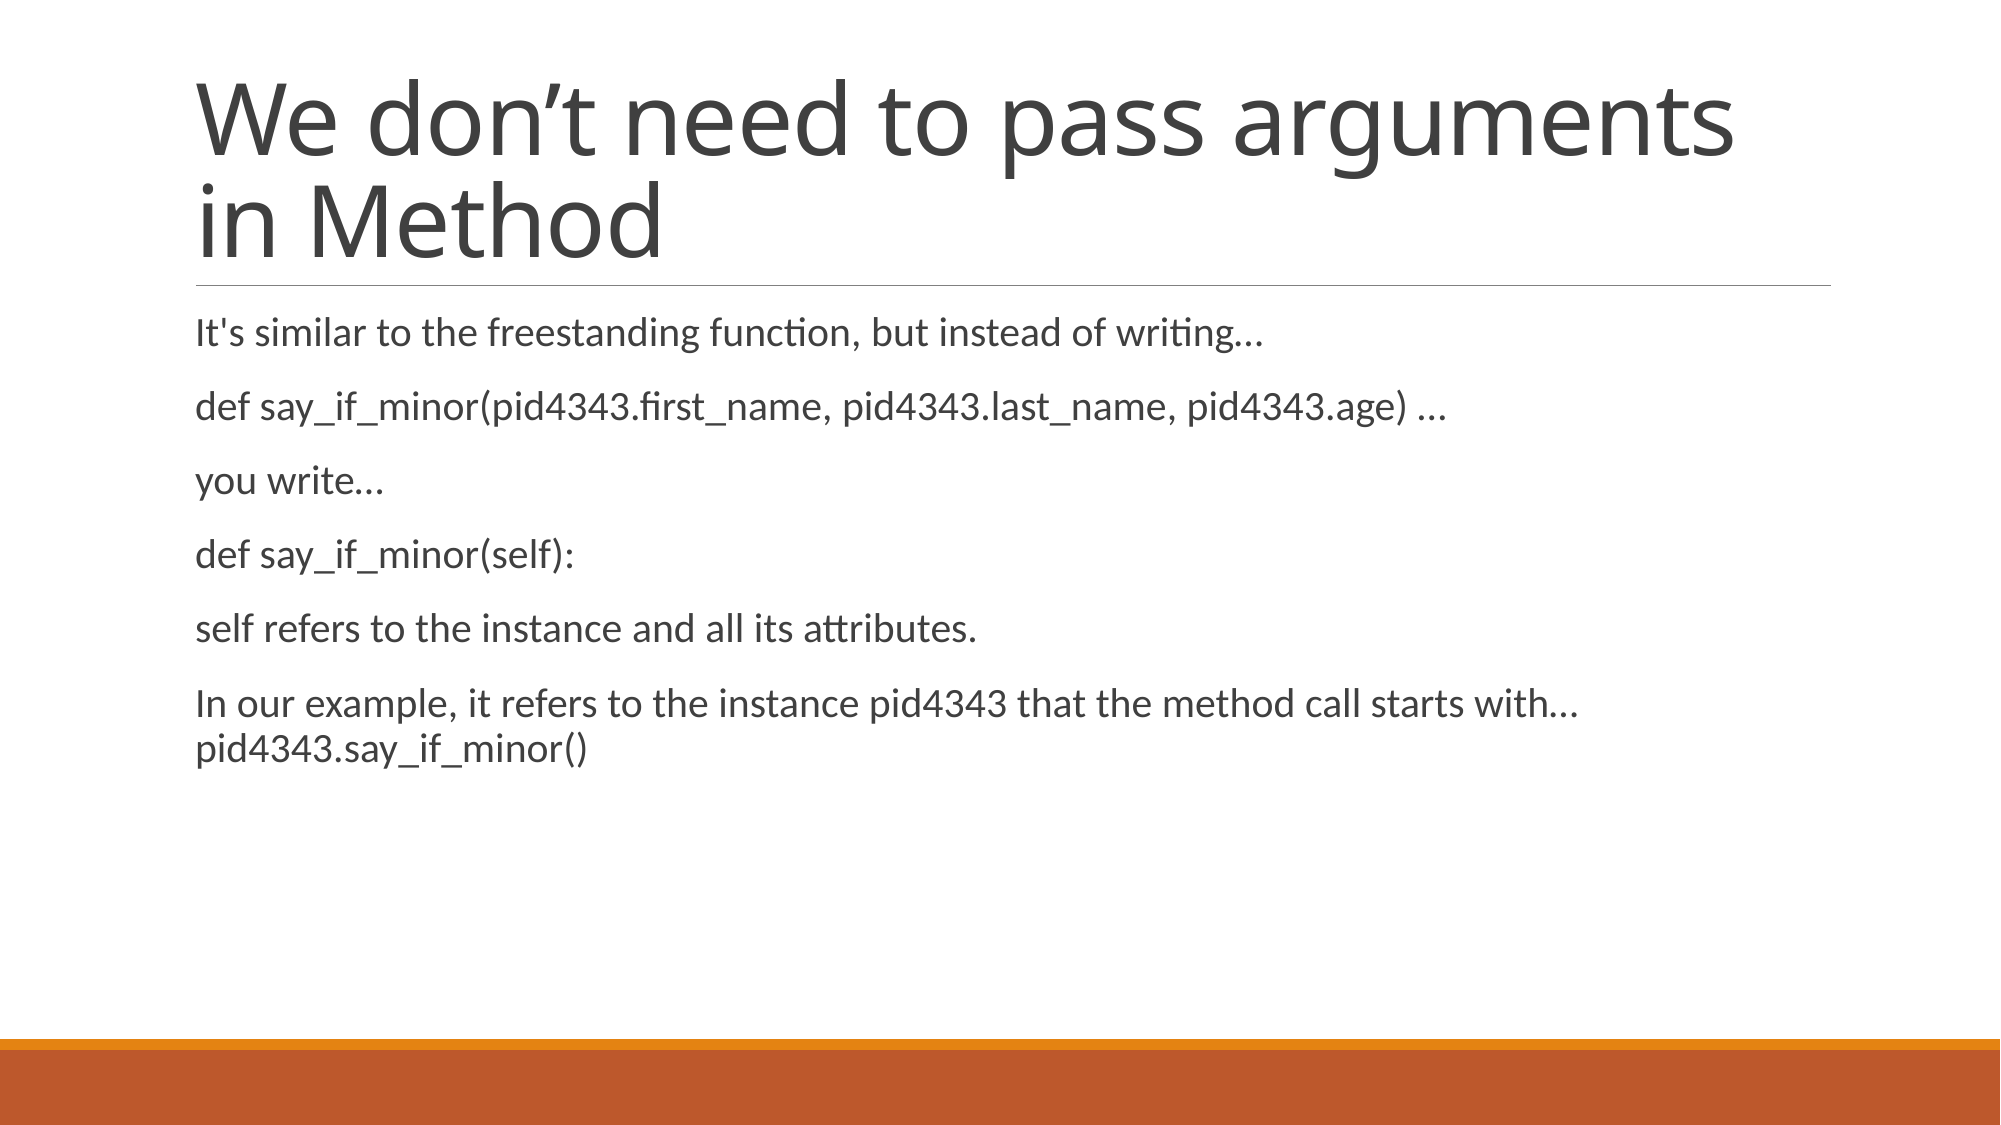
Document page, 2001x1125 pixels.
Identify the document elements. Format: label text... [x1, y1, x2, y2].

title We don’t need to pass arguments in Method [180, 47, 1830, 285]
list It's similar to the freestanding function, but instead of writing… def say_if_minor(pid4343.first_name, pid4343.last_name, pid4343.age) … you write… def say_if_minor(self): self refers to the instance and all its attributes. In our example, it refers to the instance pid4343 that the method call starts with… pid4343.say_if_minor() [180, 302, 1830, 963]
